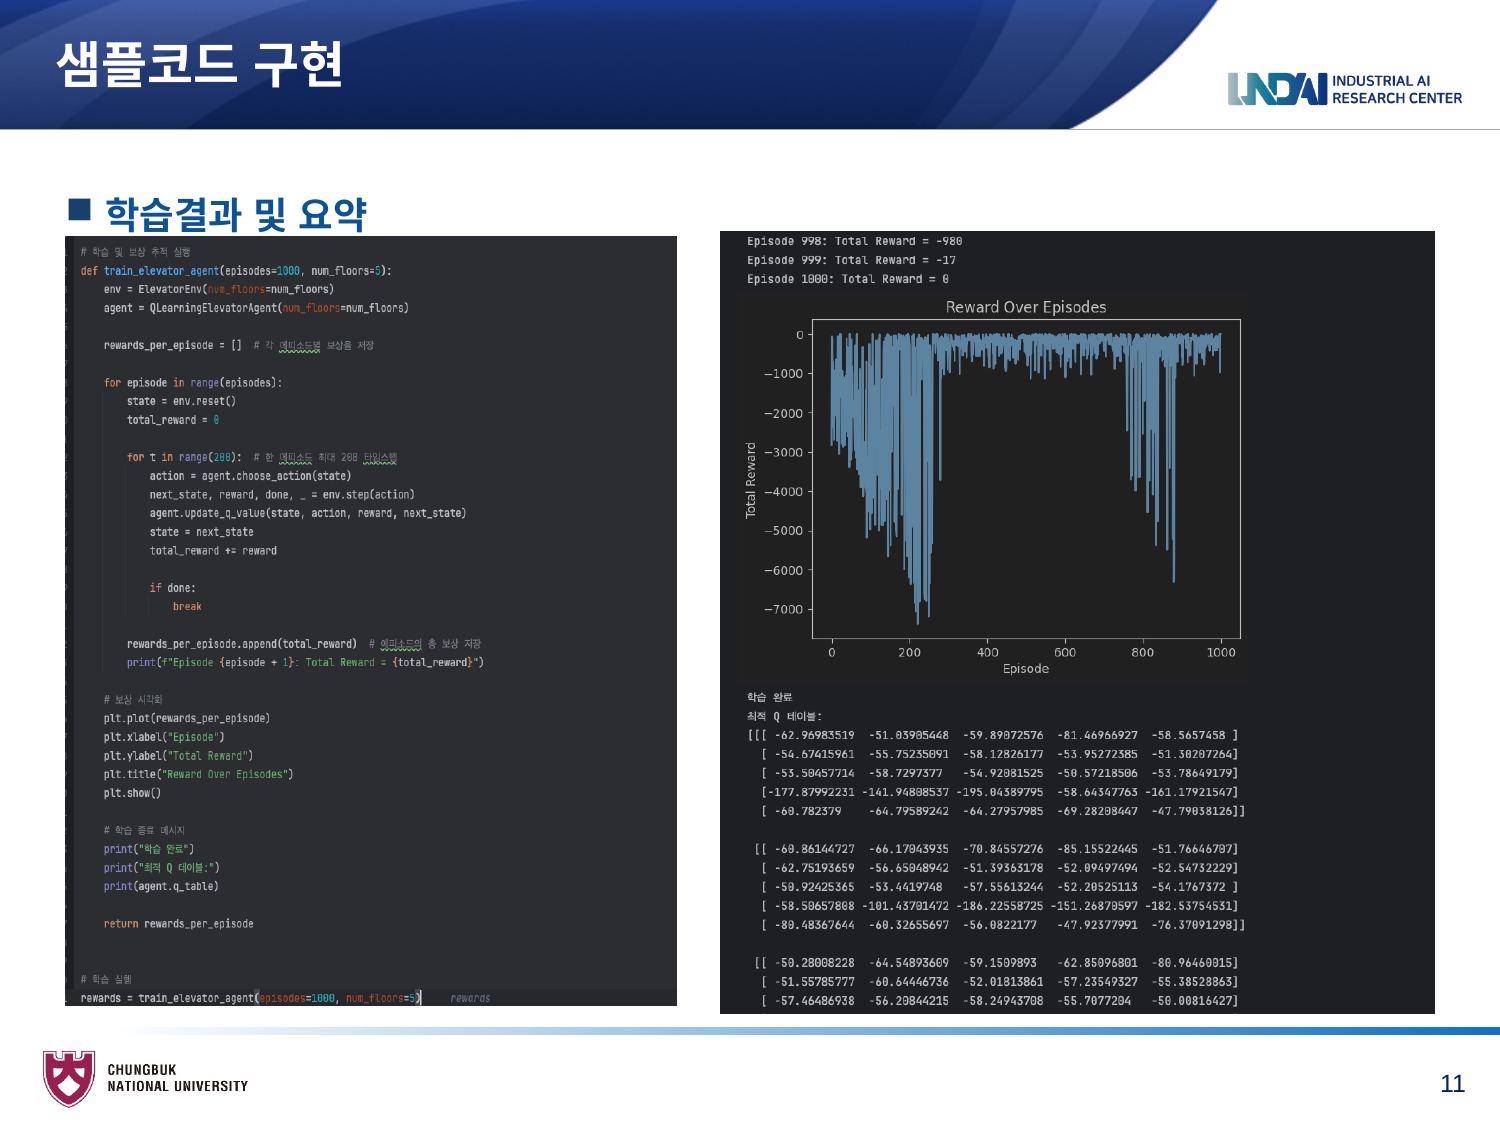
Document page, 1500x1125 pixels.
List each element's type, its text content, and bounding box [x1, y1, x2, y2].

picture [0, 0, 1500, 129]
title 샘플코드 구현 [55, 10, 1375, 116]
picture [720, 230, 1435, 1015]
text_box 학습결과 및 요약 [65, 178, 972, 237]
picture [41, 1049, 249, 1109]
picture [65, 236, 677, 1006]
